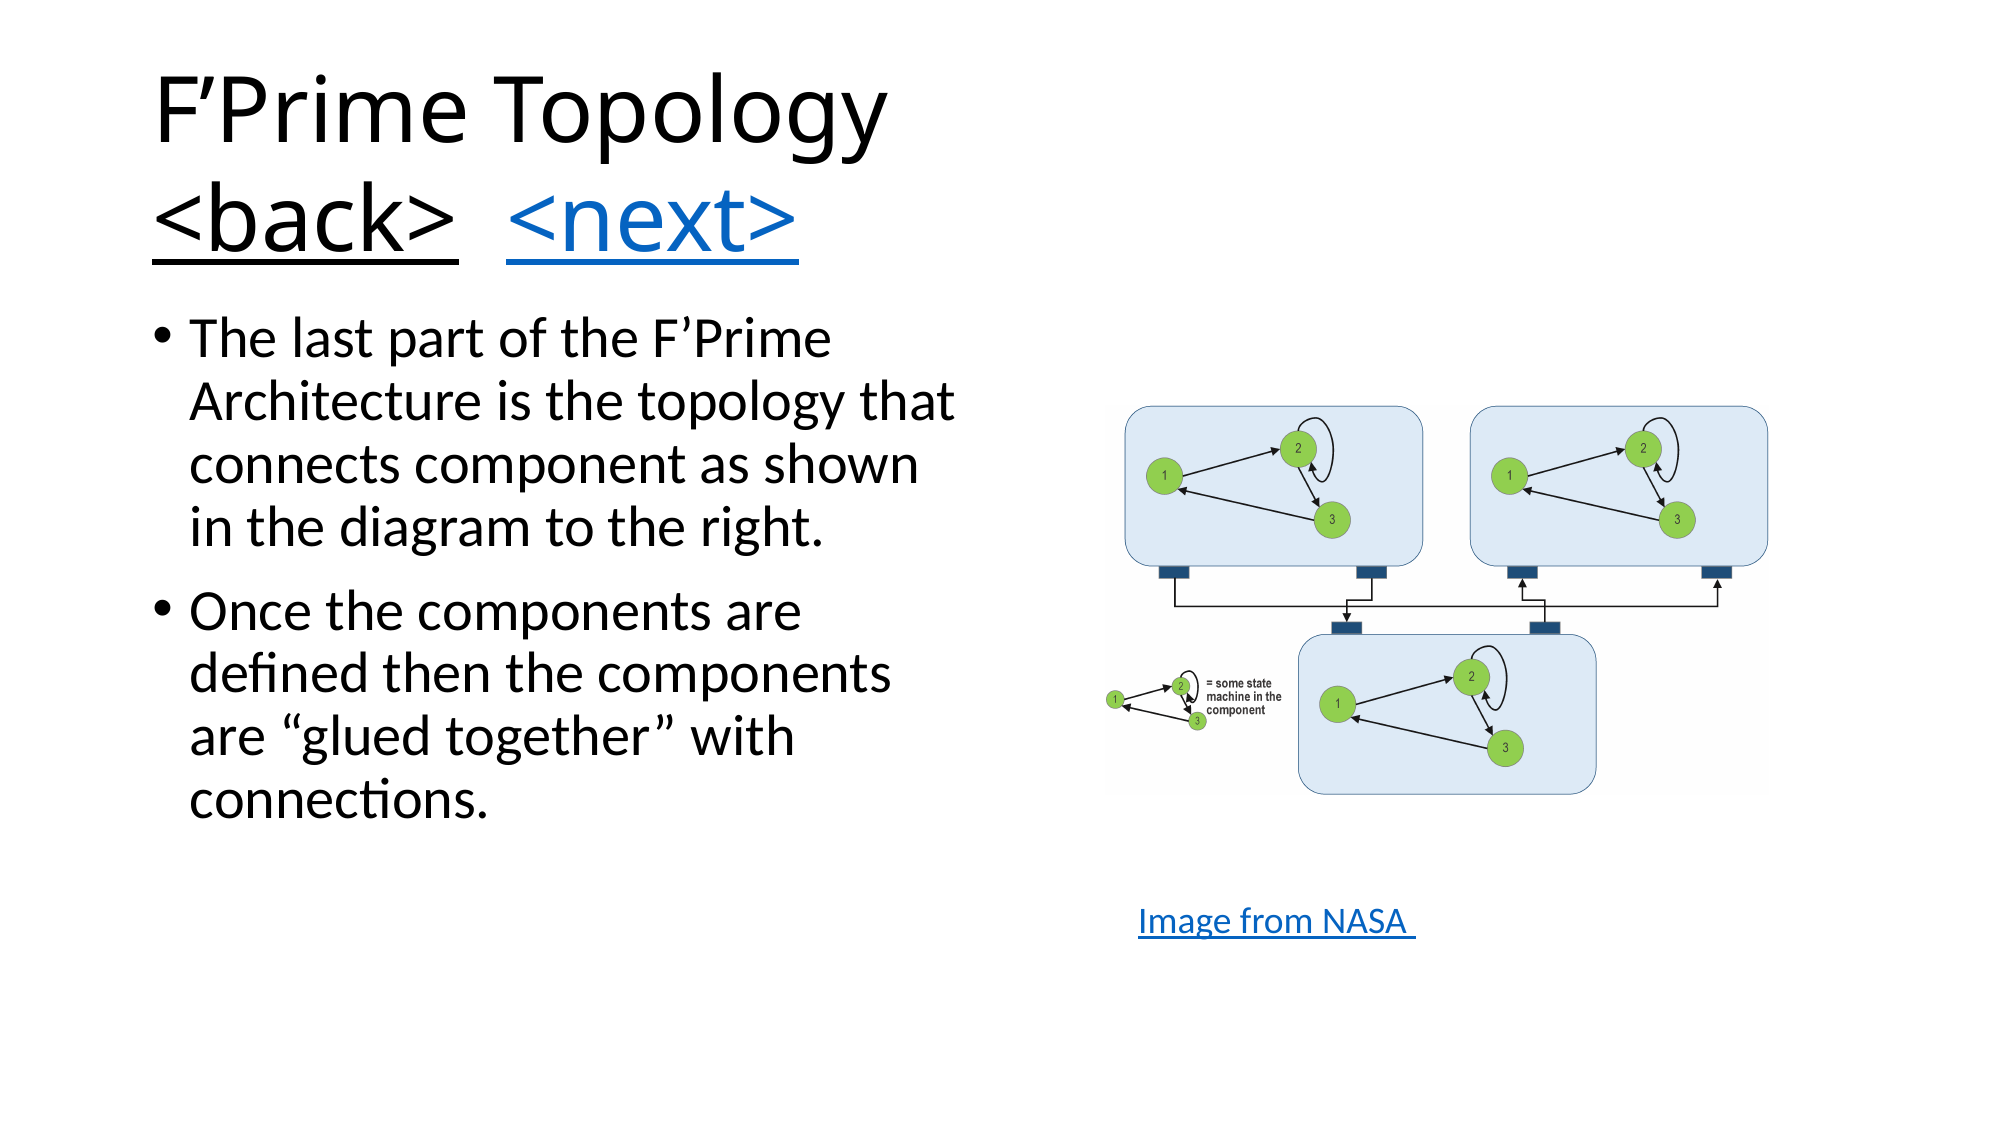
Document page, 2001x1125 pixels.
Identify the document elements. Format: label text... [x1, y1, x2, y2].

text_box Image from NASA [1123, 888, 1431, 949]
list The last part of the F’Prime Architecture is the topology that connects component as shown in the diagram to the right. Once the components are defined then the components are “glued together” with connections. [137, 299, 988, 1014]
picture [1105, 405, 1769, 795]
title F’Prime Topology <back> <next> [137, 59, 1863, 278]
